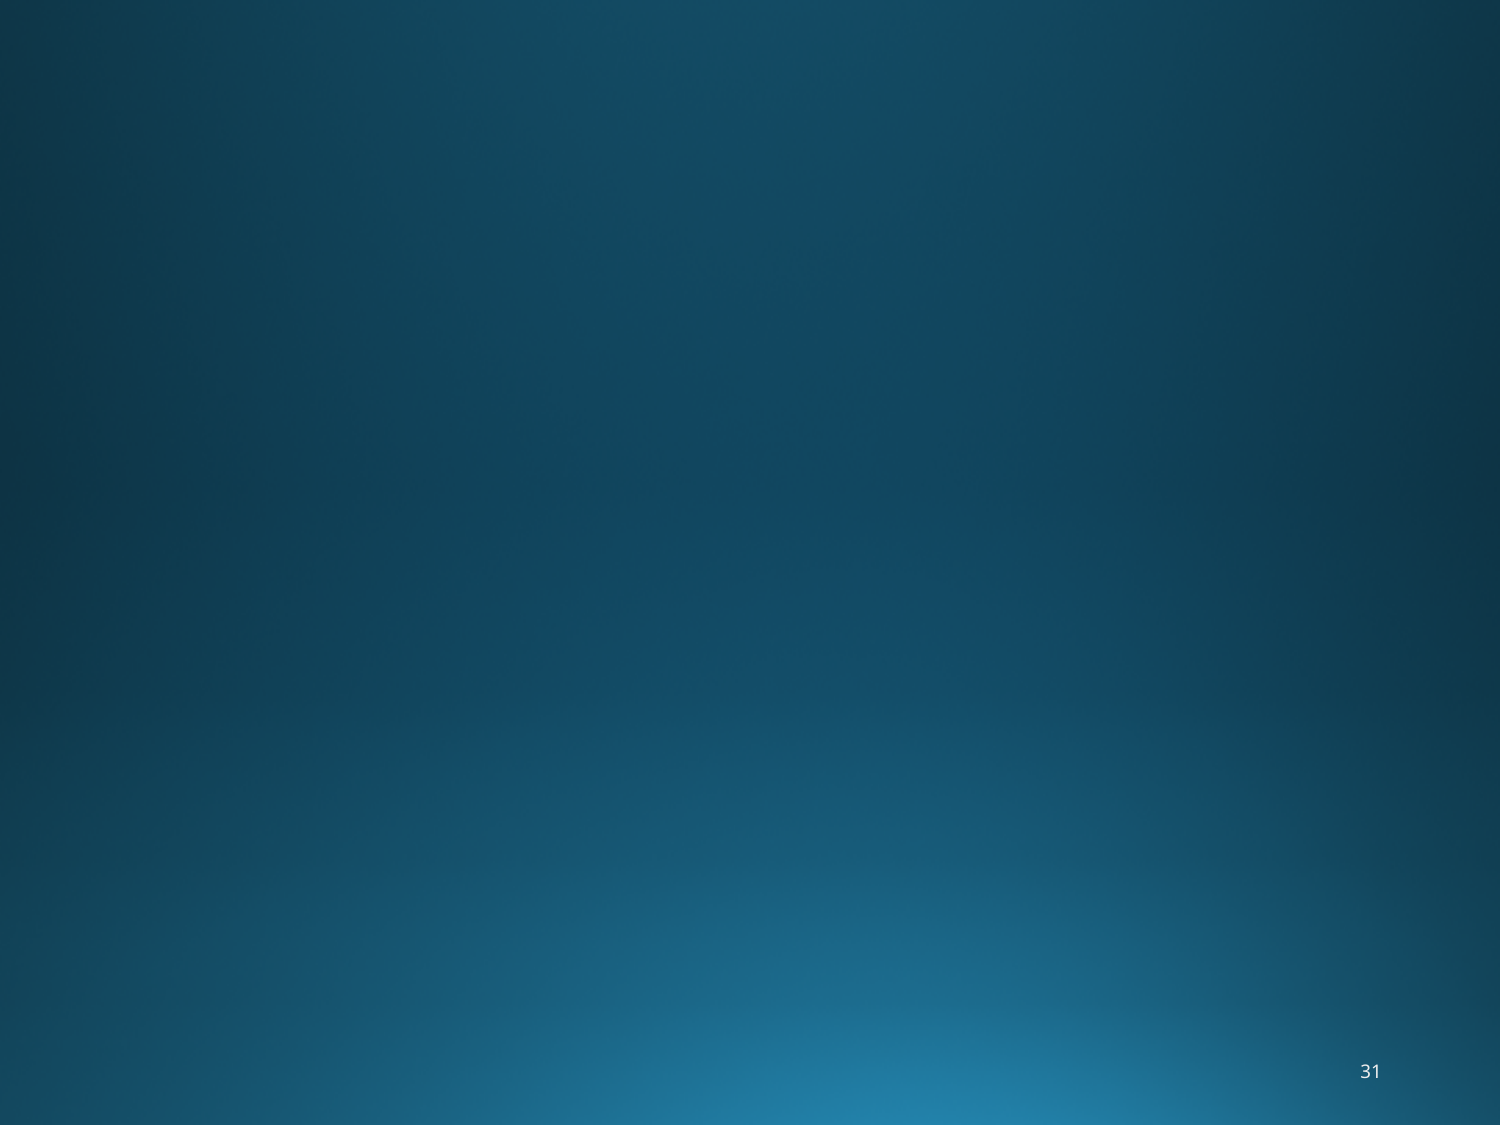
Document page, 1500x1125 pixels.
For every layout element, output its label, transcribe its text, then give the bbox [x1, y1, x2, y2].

slide_number 31 [1059, 1042, 1397, 1103]
picture [0, 0, 1500, 1125]
